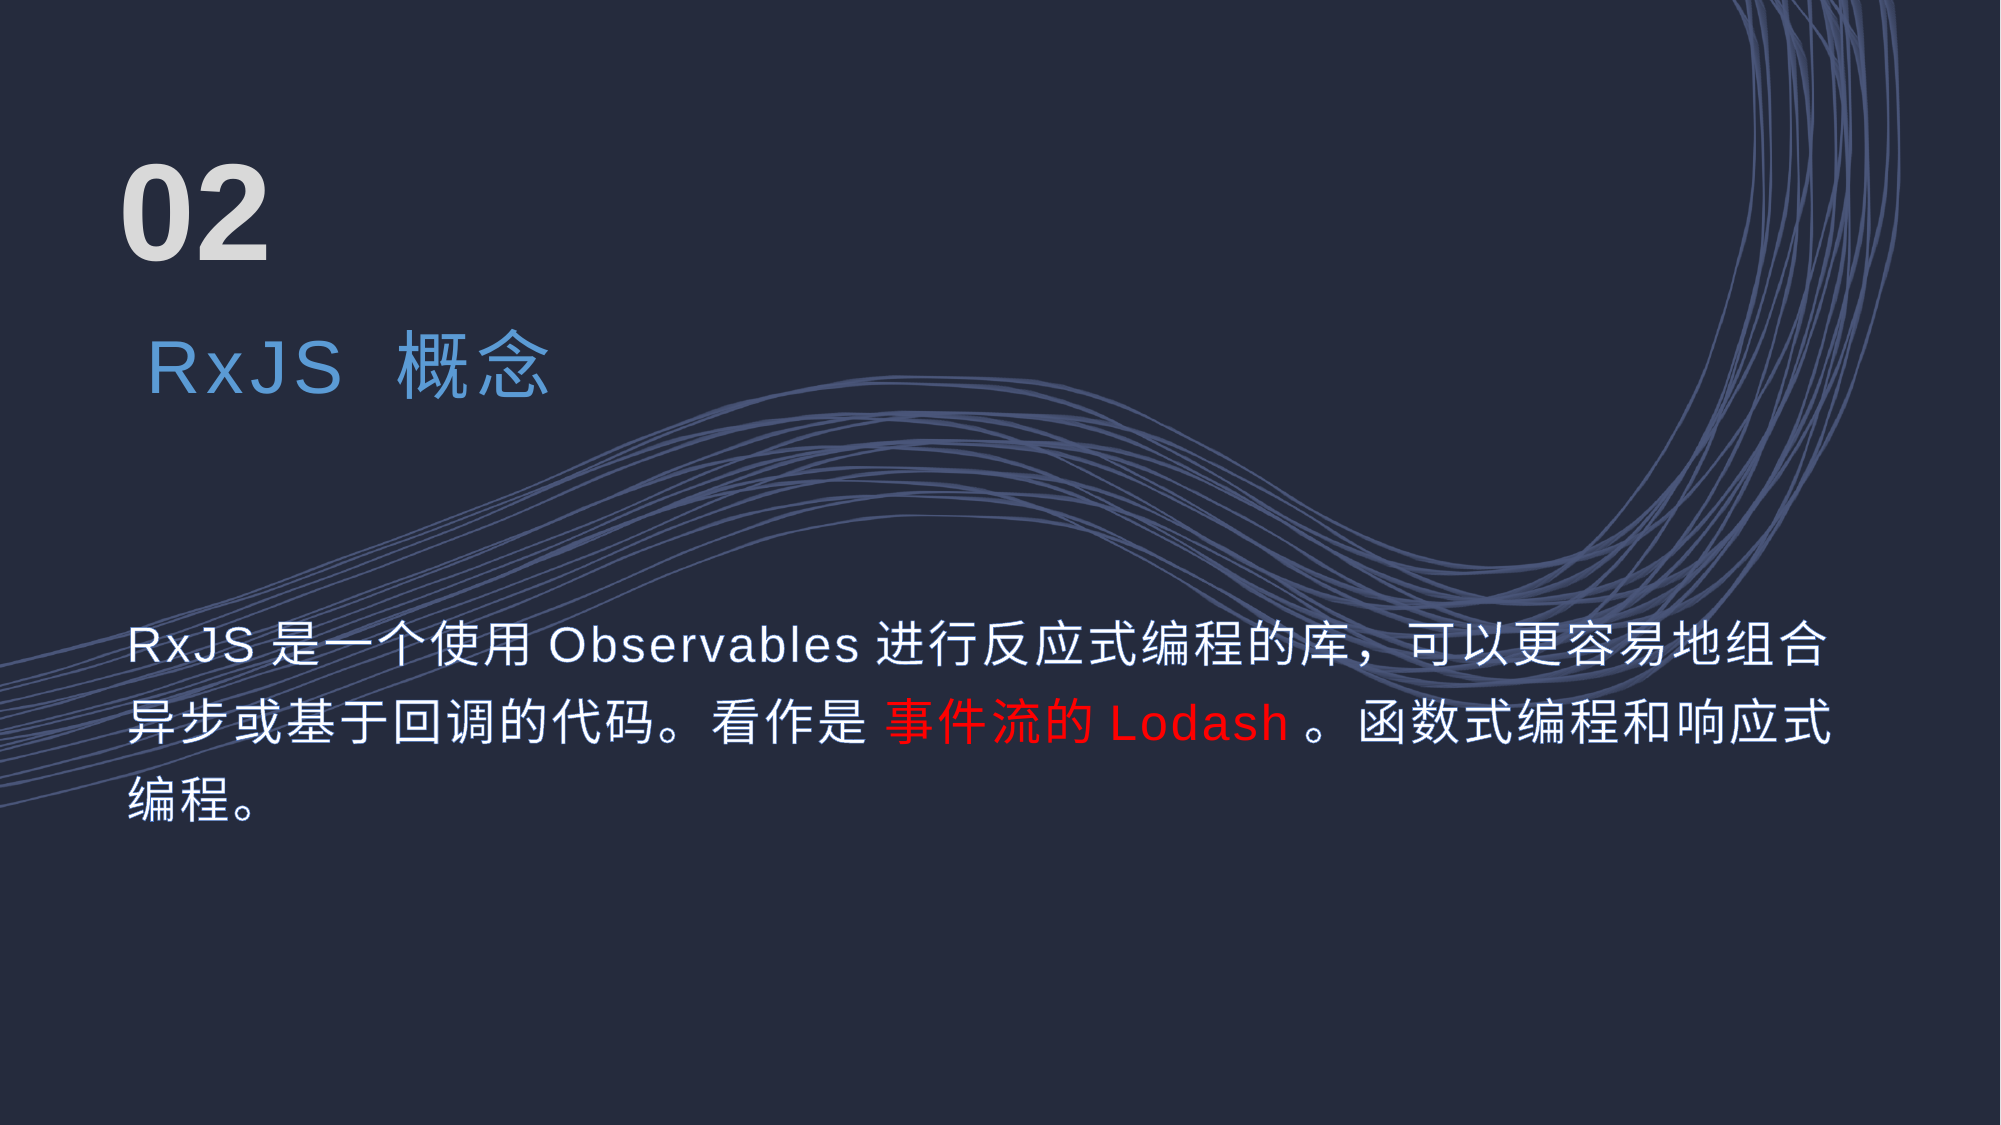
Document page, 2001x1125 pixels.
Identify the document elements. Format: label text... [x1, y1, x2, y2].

title RxJS 概念 [129, 311, 1910, 415]
picture [0, 0, 2001, 1125]
list RxJS是一个使用Observables进行反应式编程的库，可以更容易地组合异步或基于回调的代码。看作是 事件流的Lodash。函数式编程和响应式编程。 [109, 587, 1891, 765]
text_box 02 [103, 80, 316, 296]
